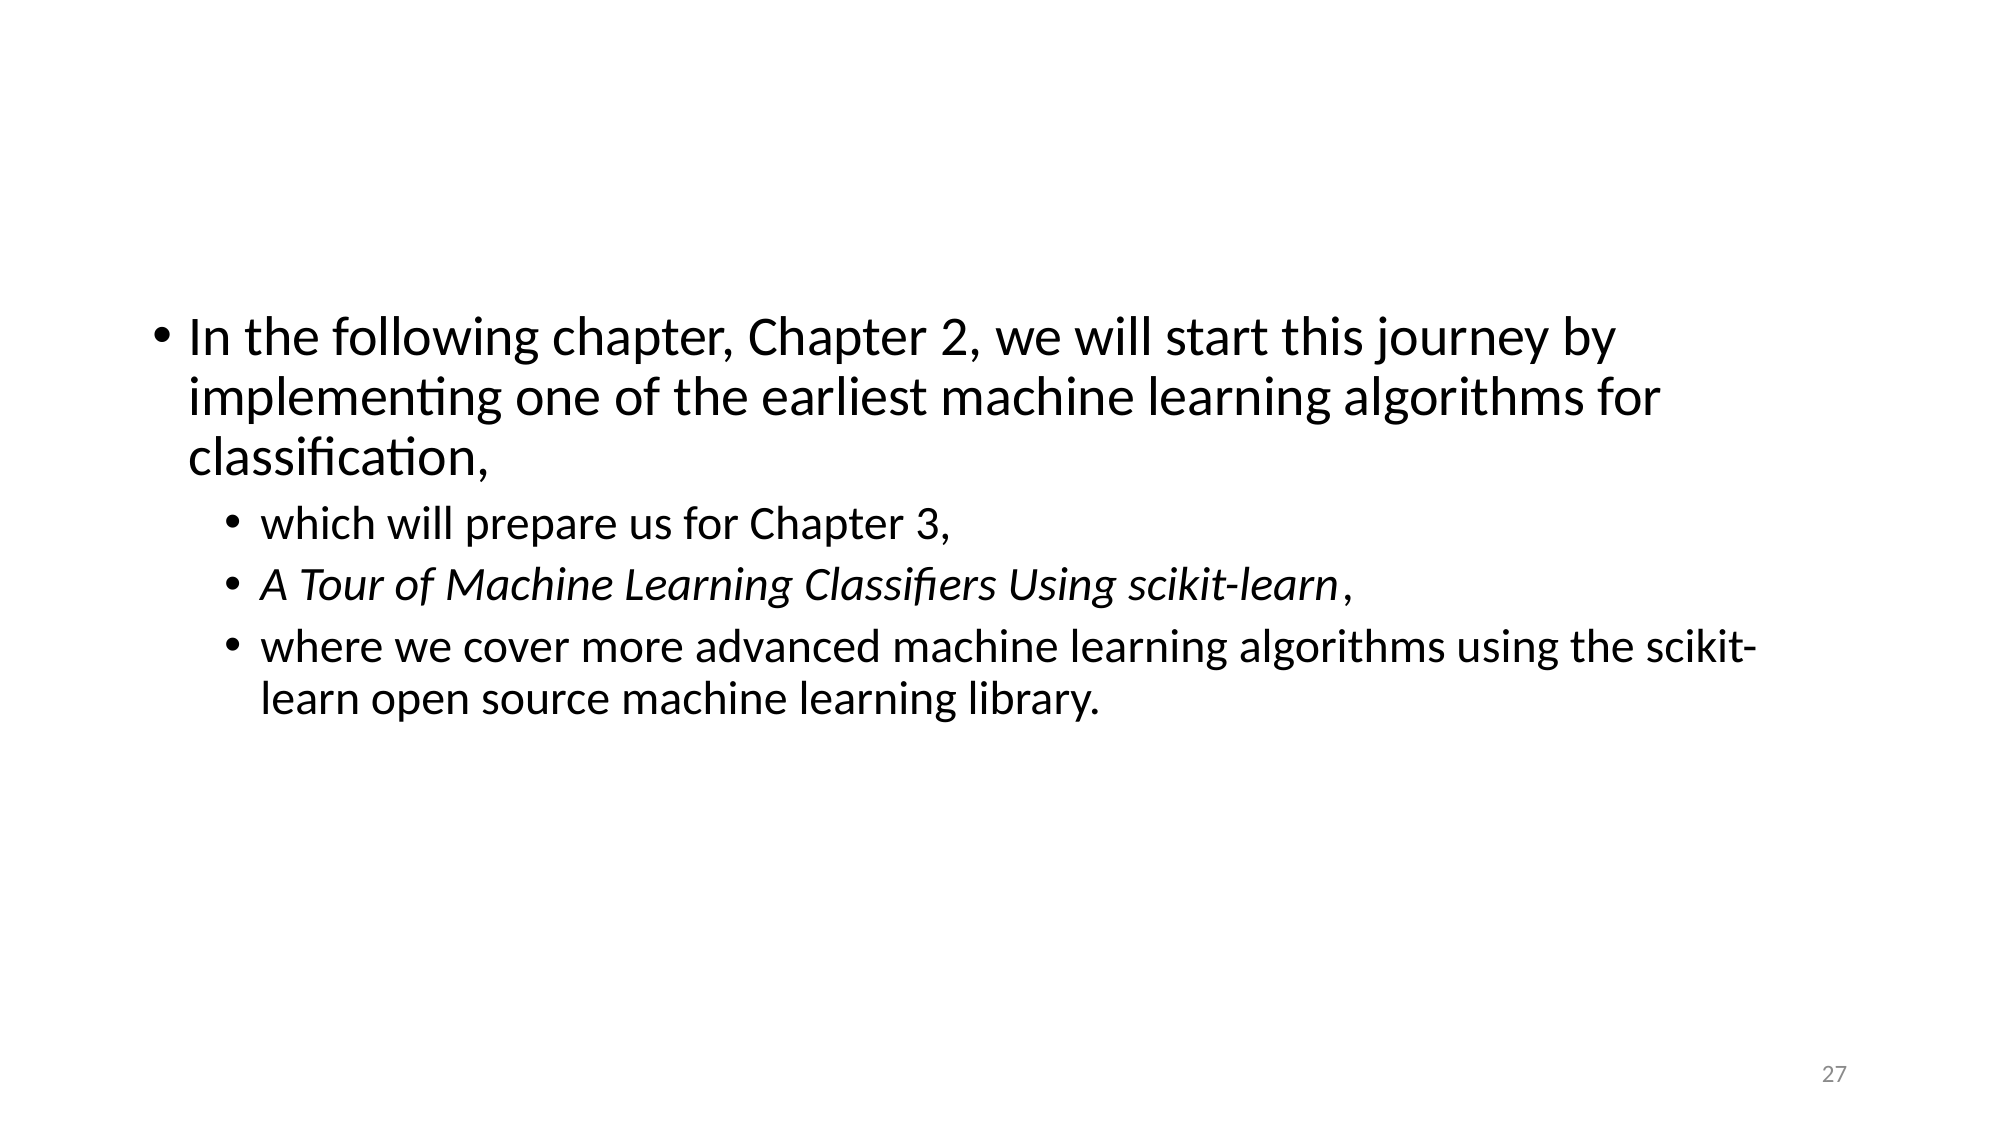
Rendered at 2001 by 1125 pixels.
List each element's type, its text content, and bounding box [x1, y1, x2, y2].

slide_number 27 [1412, 1042, 1863, 1103]
list In the following chapter, Chapter 2, we will start this journey by implementing one of the earliest machine learning algorithms for classification, which will prepare us for Chapter 3, A Tour of Machine Learning Classifiers Using scikit-learn, where we cover more advanced machine learning algorithms using the scikit-learn open source machine learning library. [137, 299, 1863, 737]
